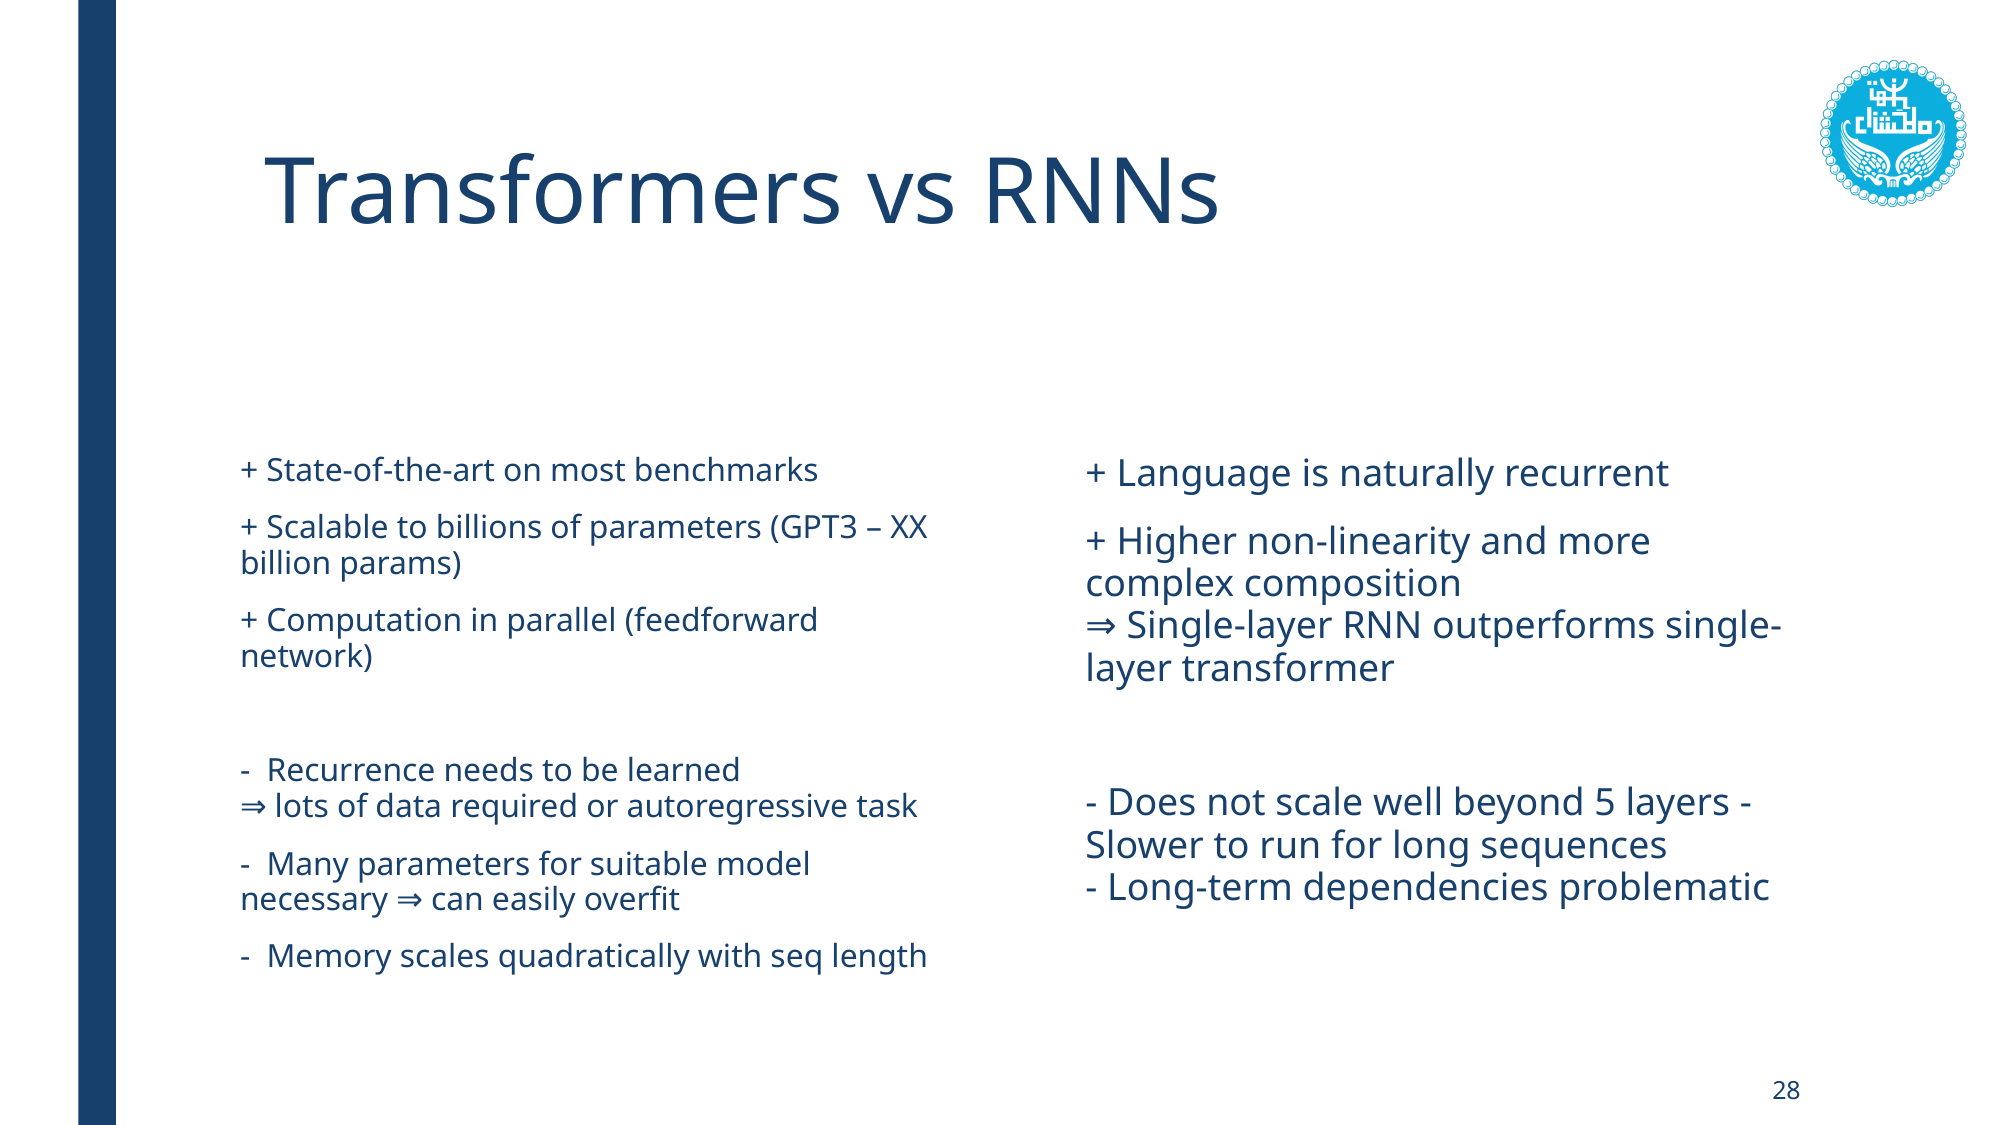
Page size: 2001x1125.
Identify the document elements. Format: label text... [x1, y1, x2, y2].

list + Language is naturally recurrent + Higher non-linearity and more complex composition ⇒ Single-layer RNN outperforms single-layer transformer - Does not scale well beyond 5 layers - Slower to run for long sequences - Long-term dependencies problematic [1070, 445, 1801, 1034]
slide_number 28 [1553, 1058, 1816, 1125]
picture [1819, 58, 1968, 208]
list + State-of-the-art on most benchmarks + Scalable to billions of parameters (GPT3 – XX billion params) + Computation in parallel (feedforward network) - Recurrence needs to be learned ⇒ lots of data required or autoregressive task - Many parameters for suitable model necessary ⇒ can easily overfit - Memory scales quadratically with seq length [225, 445, 955, 1034]
text_box Transformers vs RNNs [249, 137, 1825, 382]
